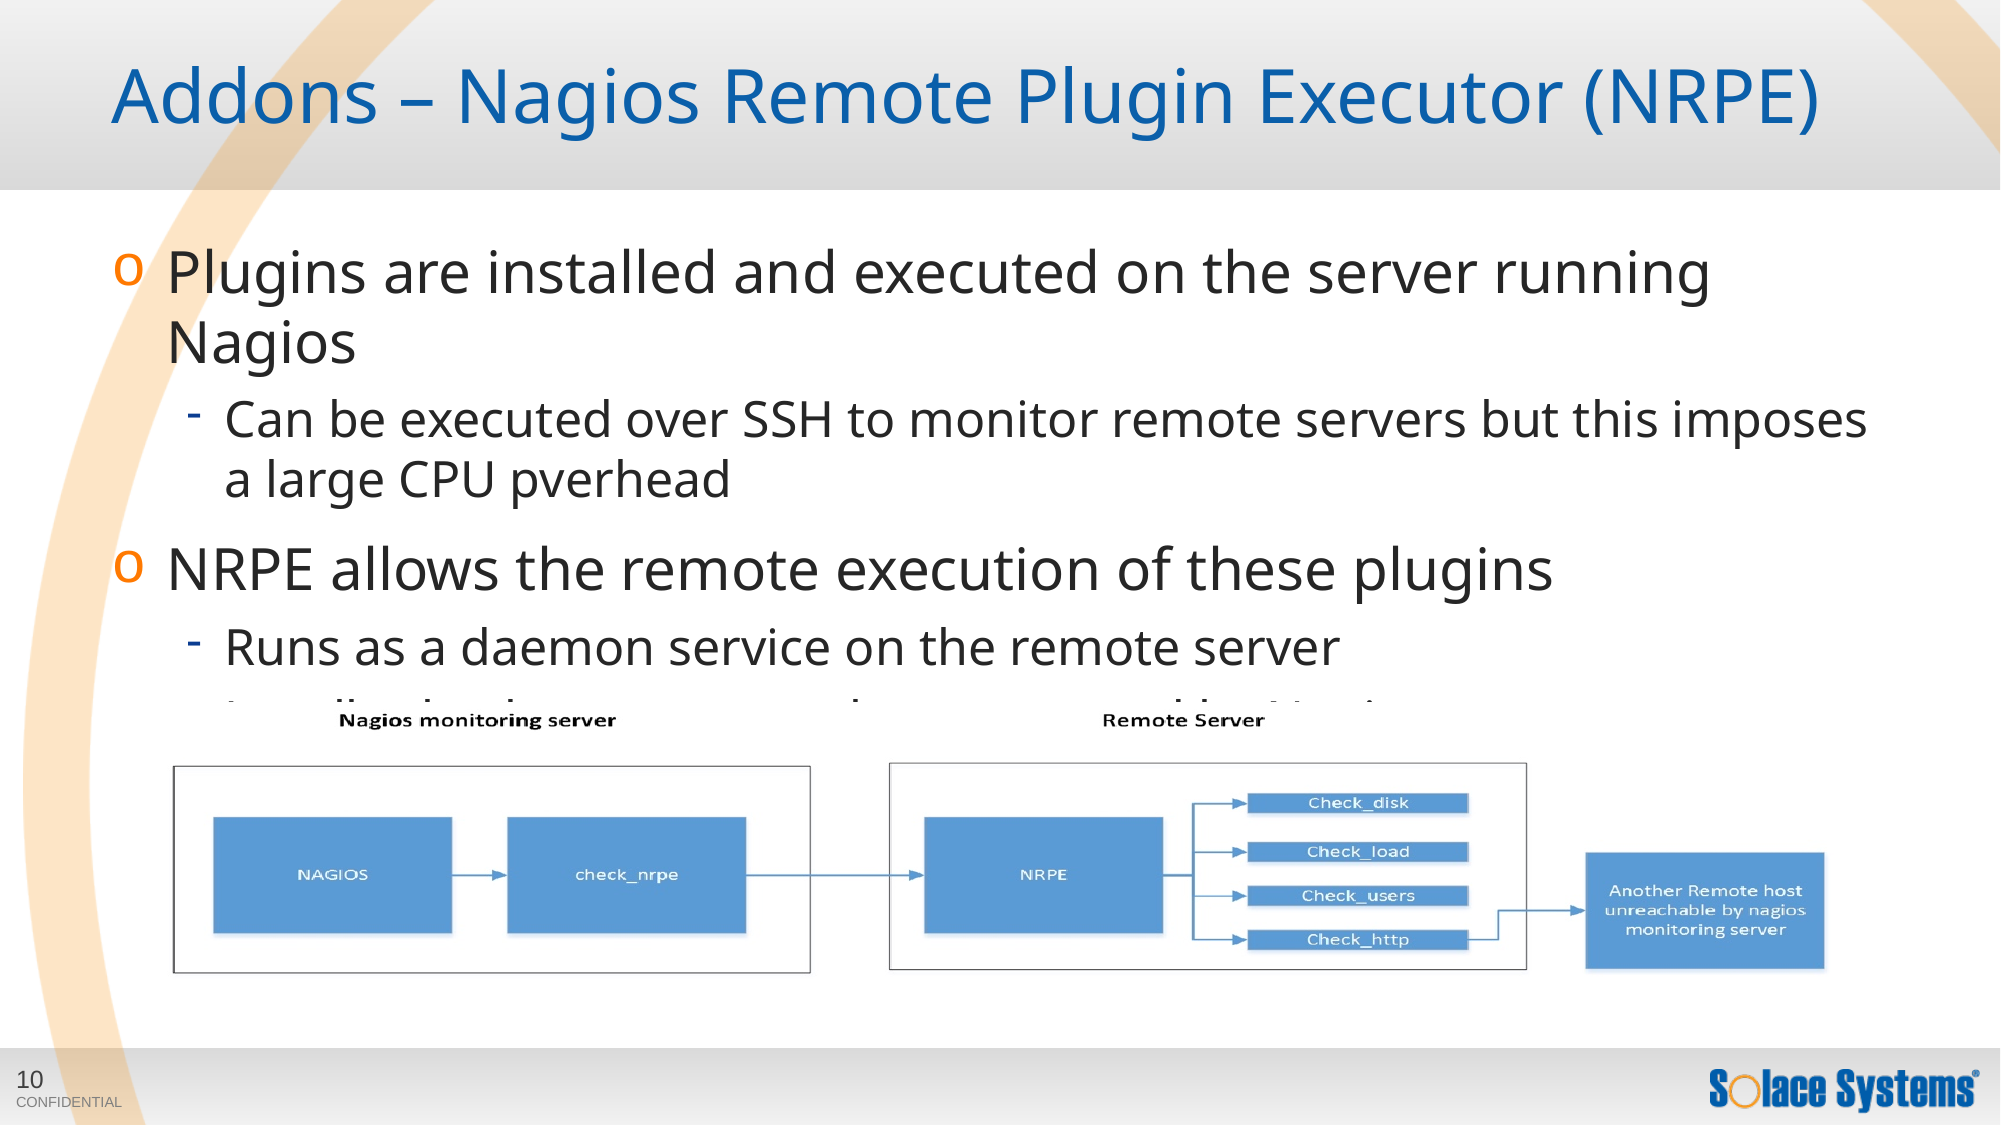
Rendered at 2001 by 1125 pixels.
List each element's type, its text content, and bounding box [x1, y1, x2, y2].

title Addons – Nagios Remote Plugin Executor (NRPE) [96, 17, 1917, 186]
picture [23, 0, 2001, 1125]
list Plugins are installed and executed on the server running Nagios Can be executed over SSH to monitor remote servers but this imposes a large CPU pverhead NRPE allows the remote execution of these plugins Runs as a daemon service on the remote server Locally checks resources when contacted by Nagios [96, 227, 1917, 1028]
